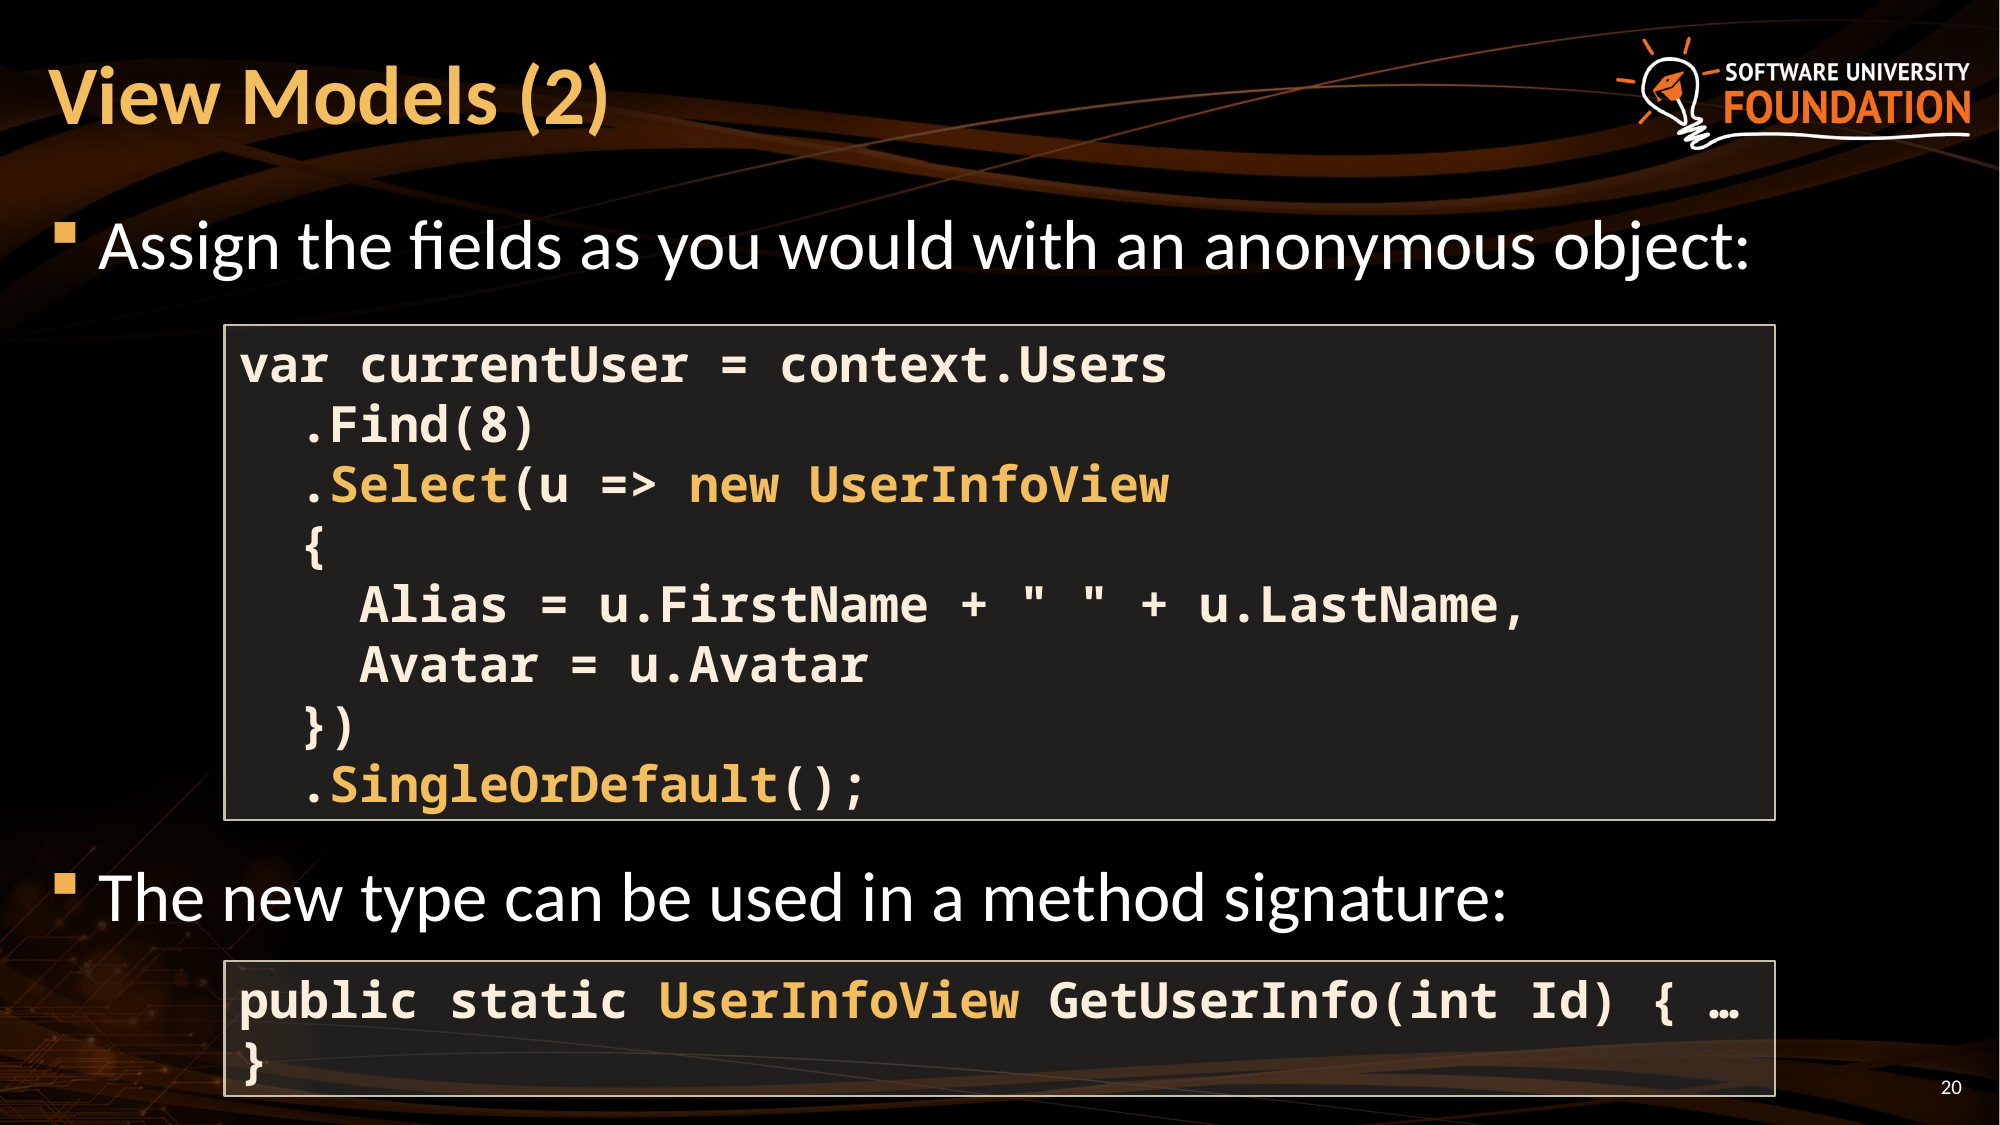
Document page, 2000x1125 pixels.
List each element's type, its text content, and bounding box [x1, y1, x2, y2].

text_box var currentUser = context.Users .Find(8) .Select(u => new UserInfoView { Alias = u.FirstName + " " + u.LastName, Avatar = u.Avatar }) .SingleOrDefault(); [224, 324, 1775, 820]
picture [0, 0, 2000, 1125]
title View Models (2) [30, 6, 1602, 189]
text_box public static UserInfoView GetUserInfo(int Id) { … } [224, 960, 1775, 1096]
list Assign the fields as you would with an anonymous object: The new type can be used in a method signature: [31, 188, 1968, 1103]
